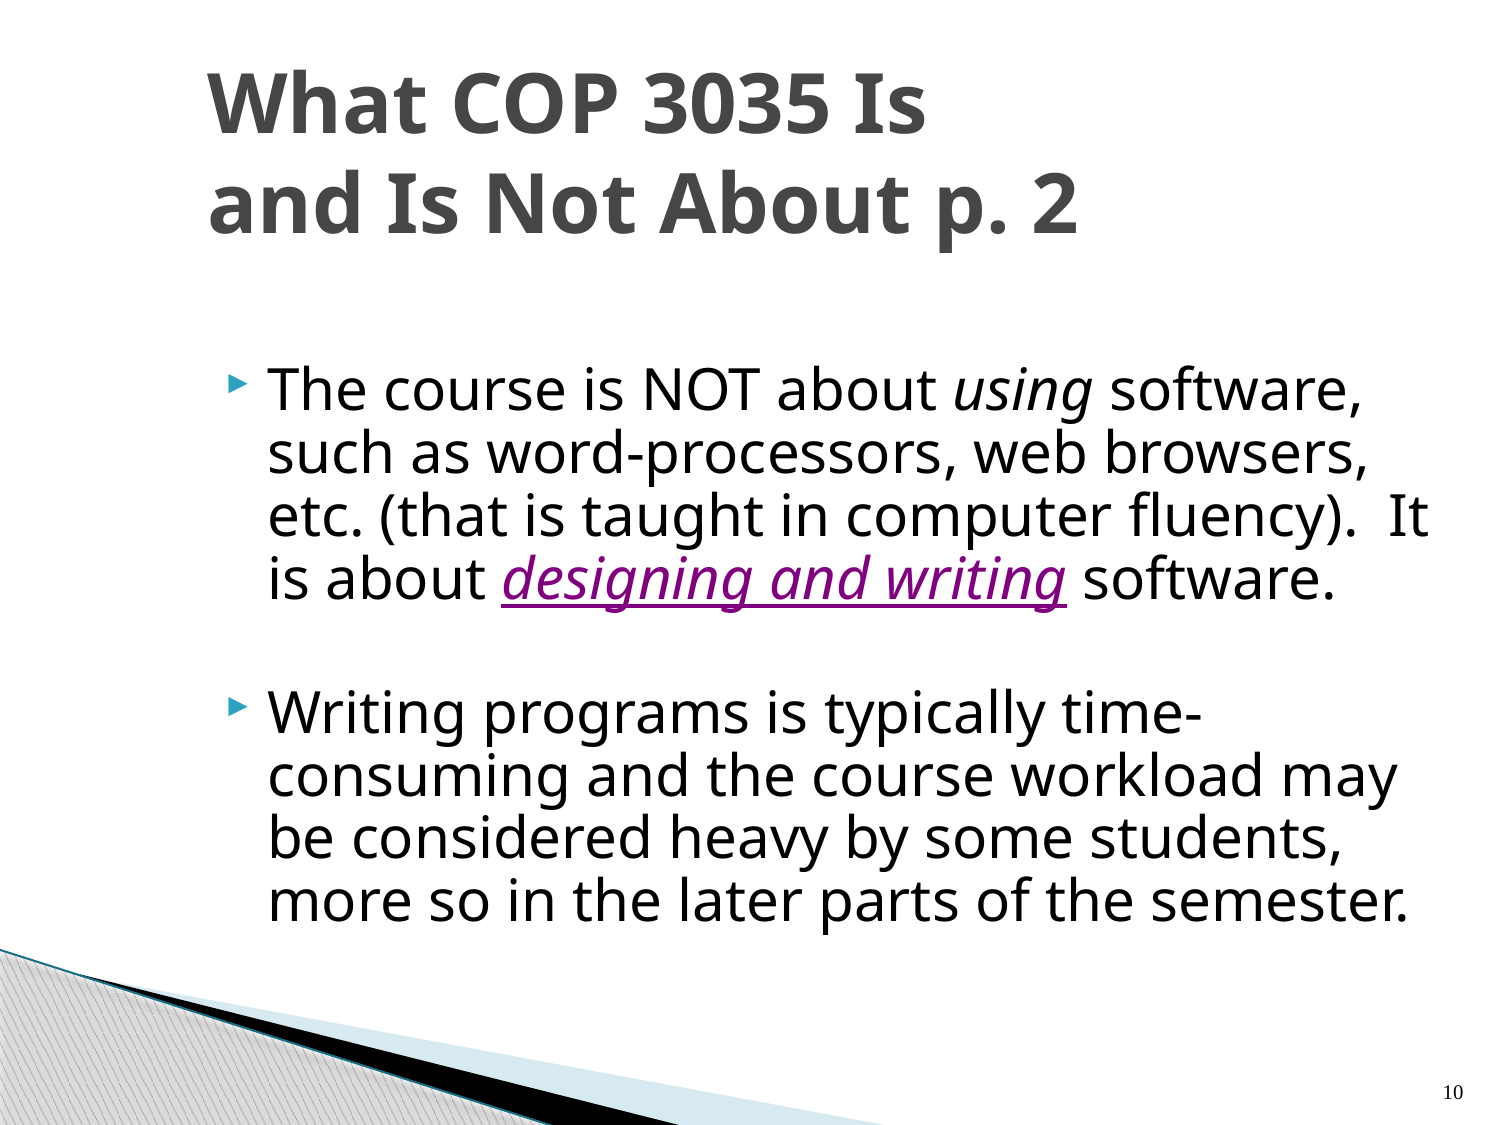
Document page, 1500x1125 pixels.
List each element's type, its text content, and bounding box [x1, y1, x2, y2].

slide_number 10 [1418, 1051, 1479, 1112]
list The course is NOT about using software, such as word-processors, web browsers, etc. (that is taught in computer fluency). It is about designing and writing software. Writing programs is typically time-consuming and the course workload may be considered heavy by some students, more so in the later parts of the semester. [192, 275, 1468, 1000]
title What COP 3035 Is and Is Not About p. 2 [192, 37, 1450, 263]
